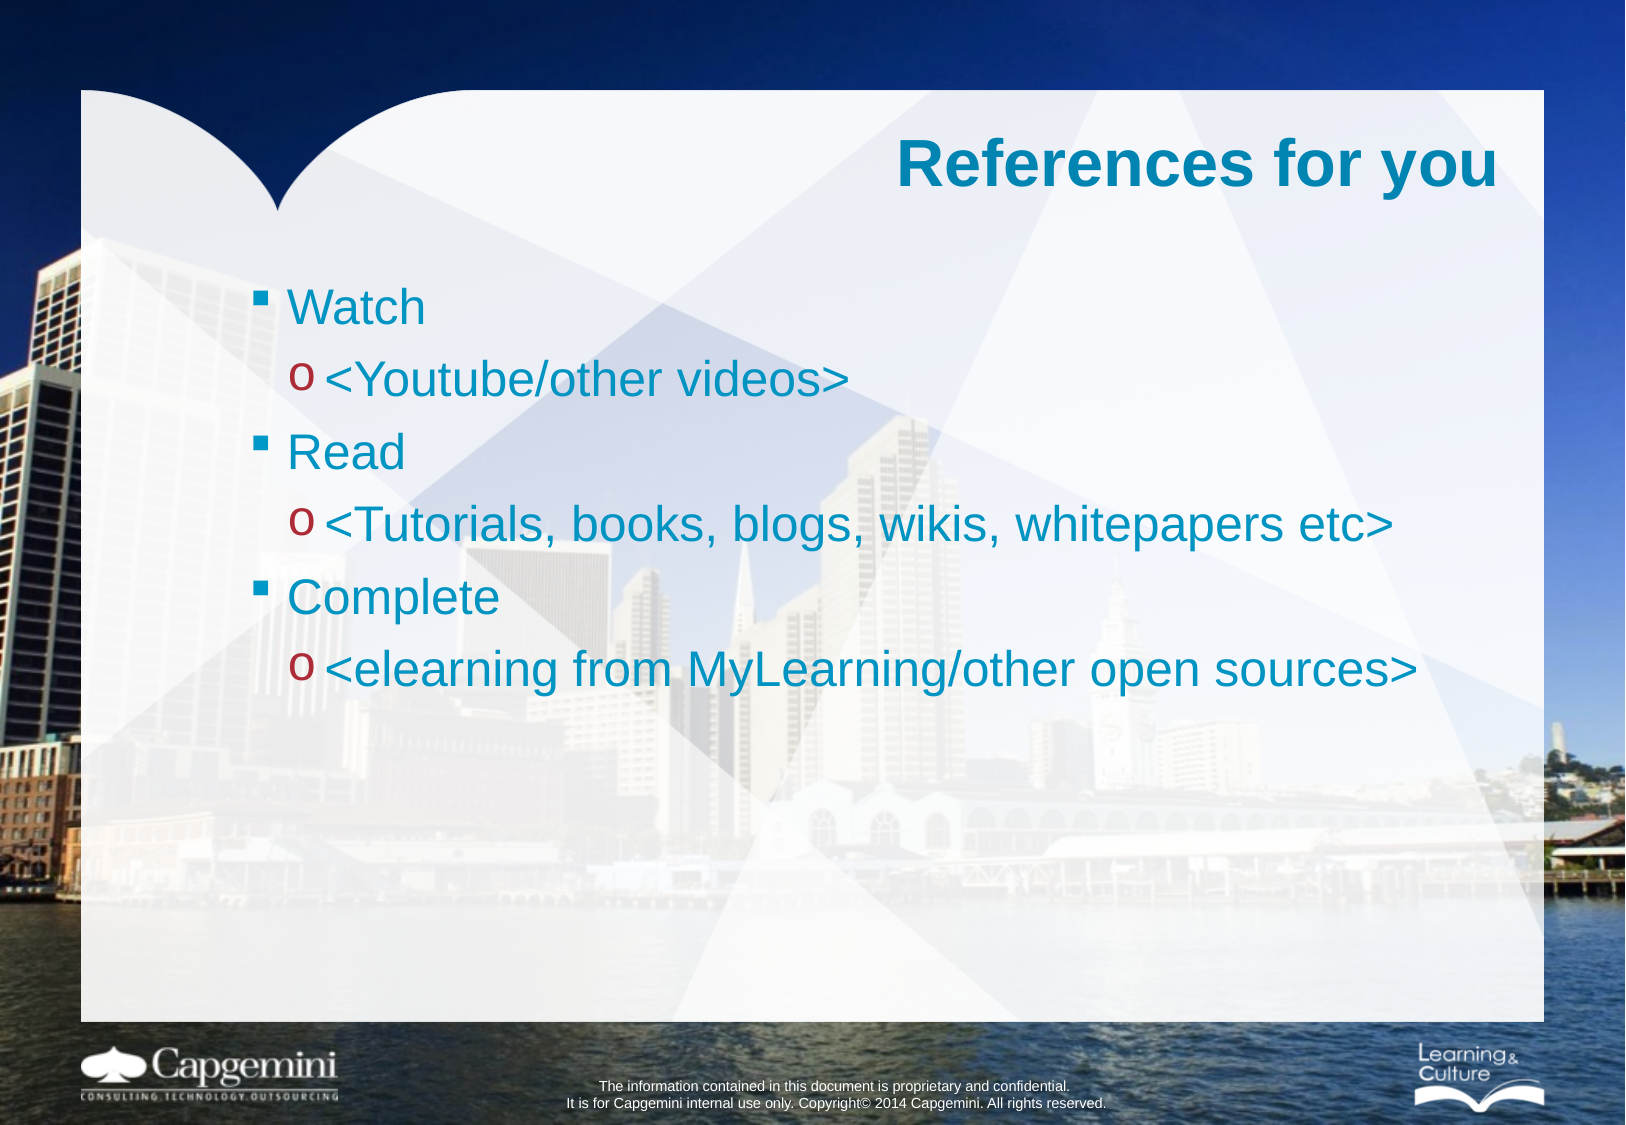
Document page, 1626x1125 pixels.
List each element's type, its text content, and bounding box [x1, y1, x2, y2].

picture [0, 0, 1626, 1125]
text_box References for you [881, 112, 1515, 208]
list Watch <Youtube/other videos> Read <Tutorials, books, blogs, wikis, whitepapers etc> Complete <elearning from MyLearning/other open sources> [249, 262, 1530, 1012]
